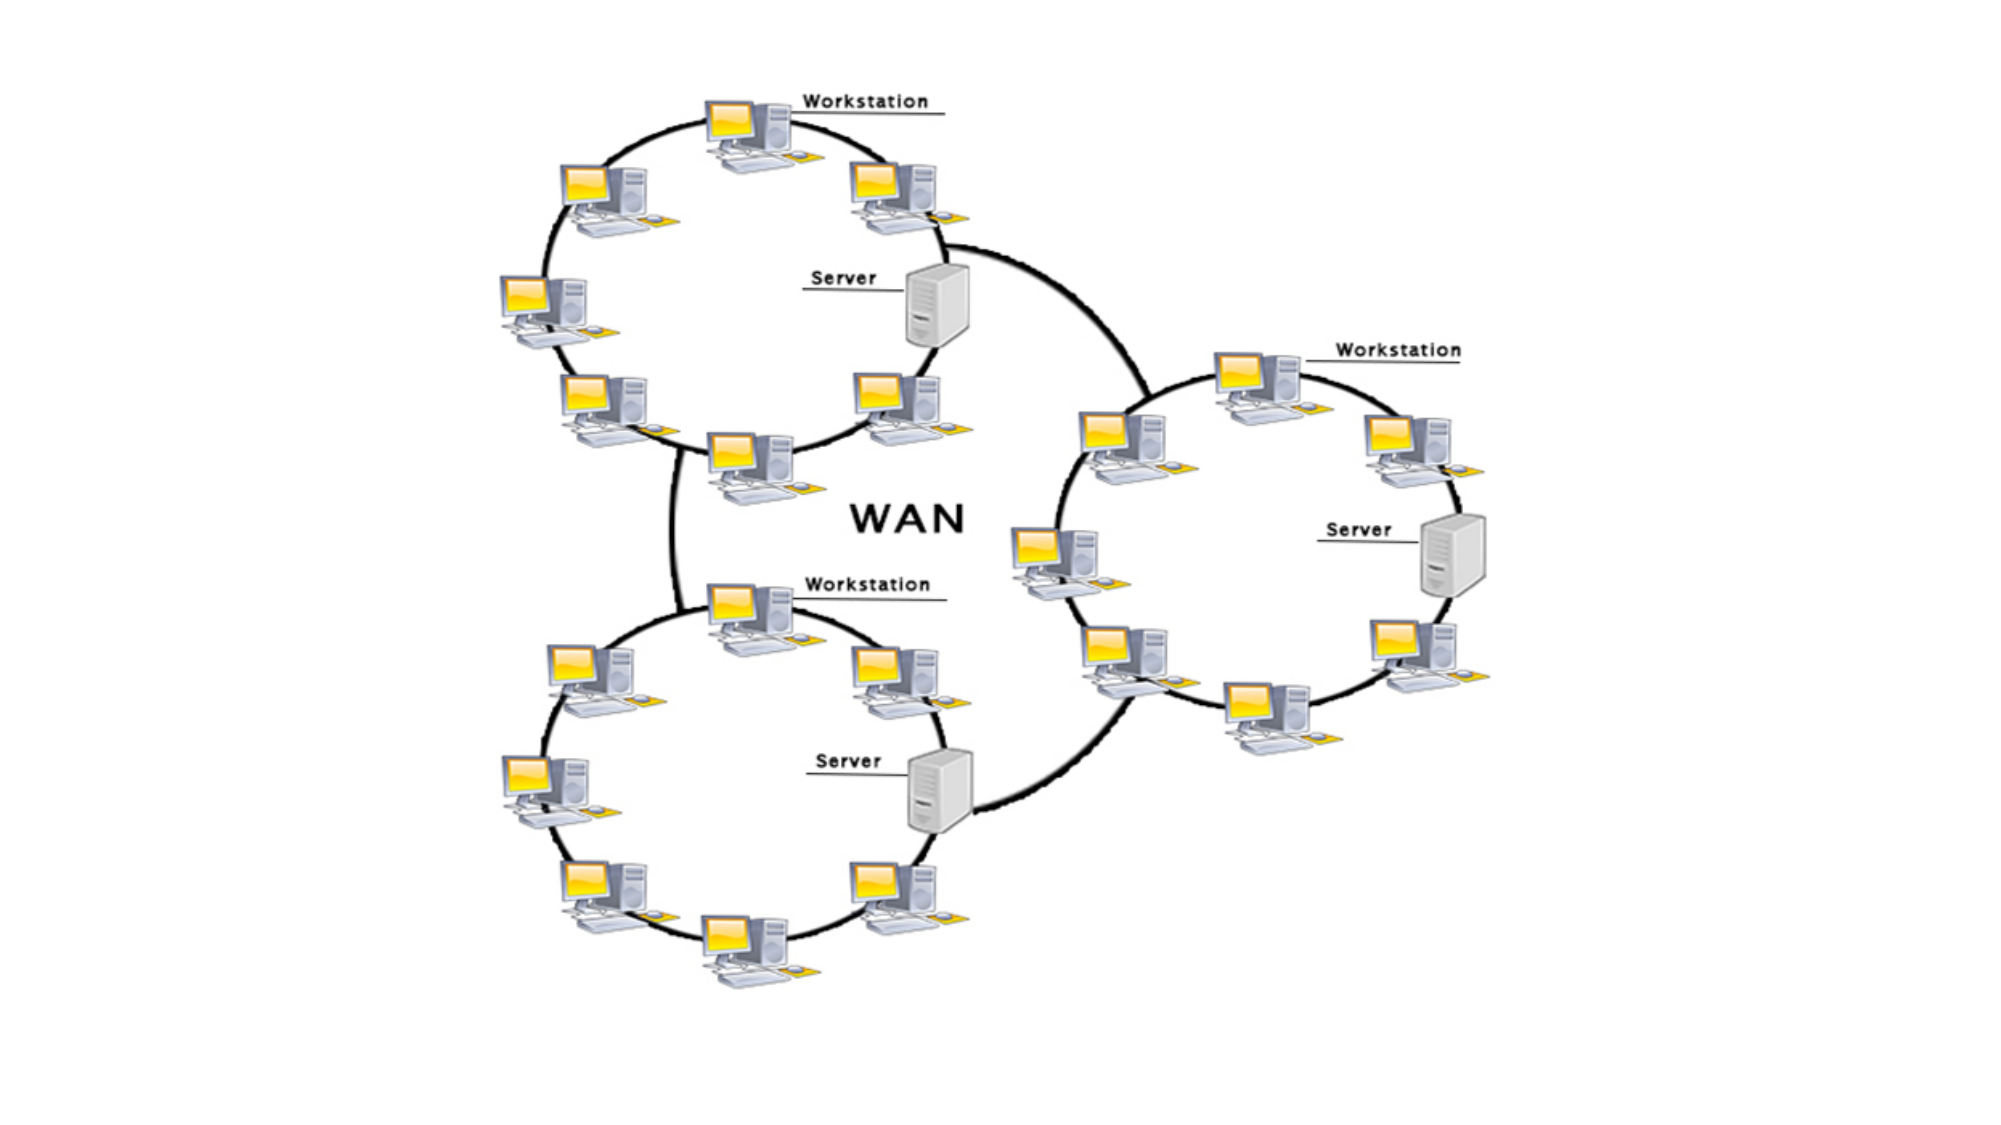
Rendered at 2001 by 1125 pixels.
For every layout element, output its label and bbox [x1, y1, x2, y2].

list [241, 76, 1744, 1014]
